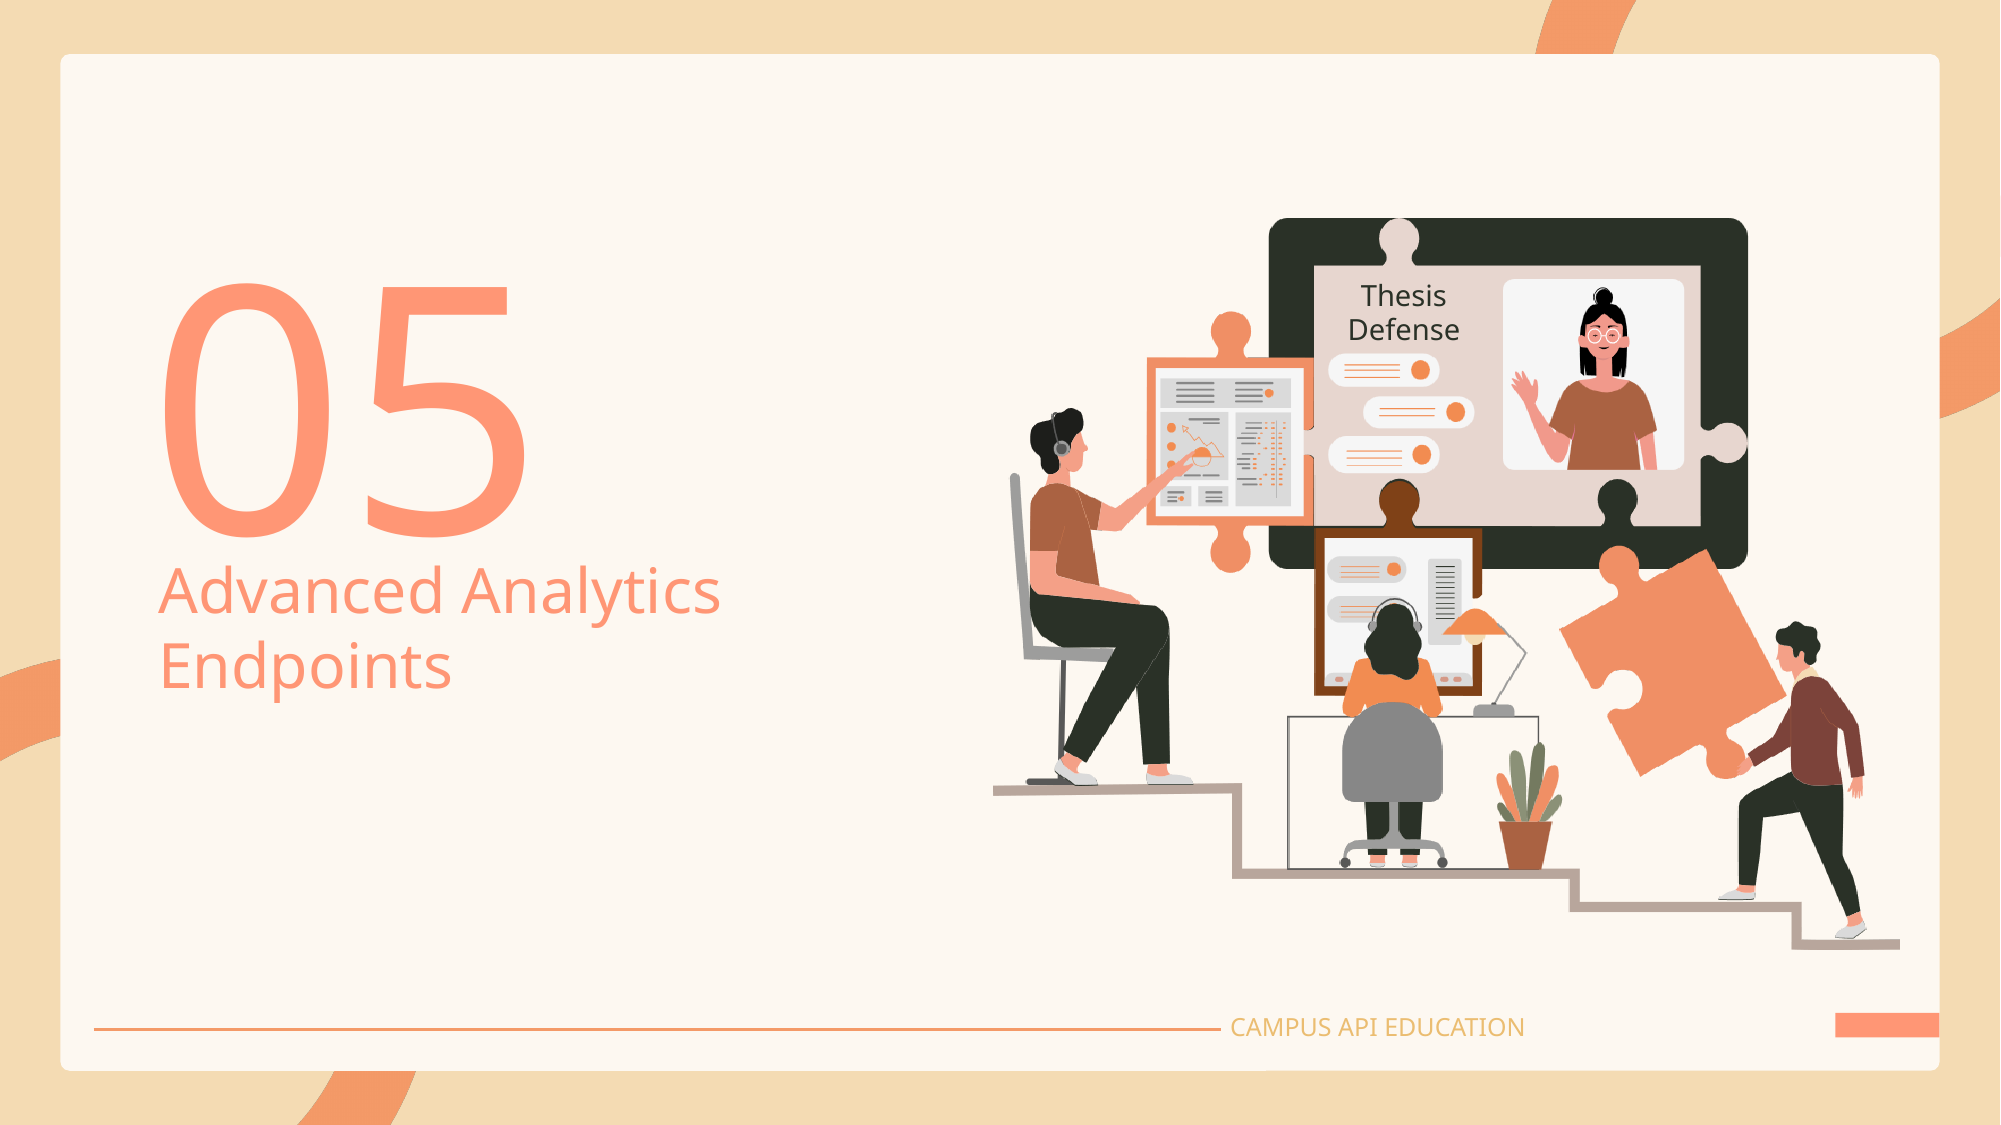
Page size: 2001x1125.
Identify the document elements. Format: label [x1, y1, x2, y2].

picture [993, 218, 1900, 950]
text_box [0, 0, 2000, 1125]
